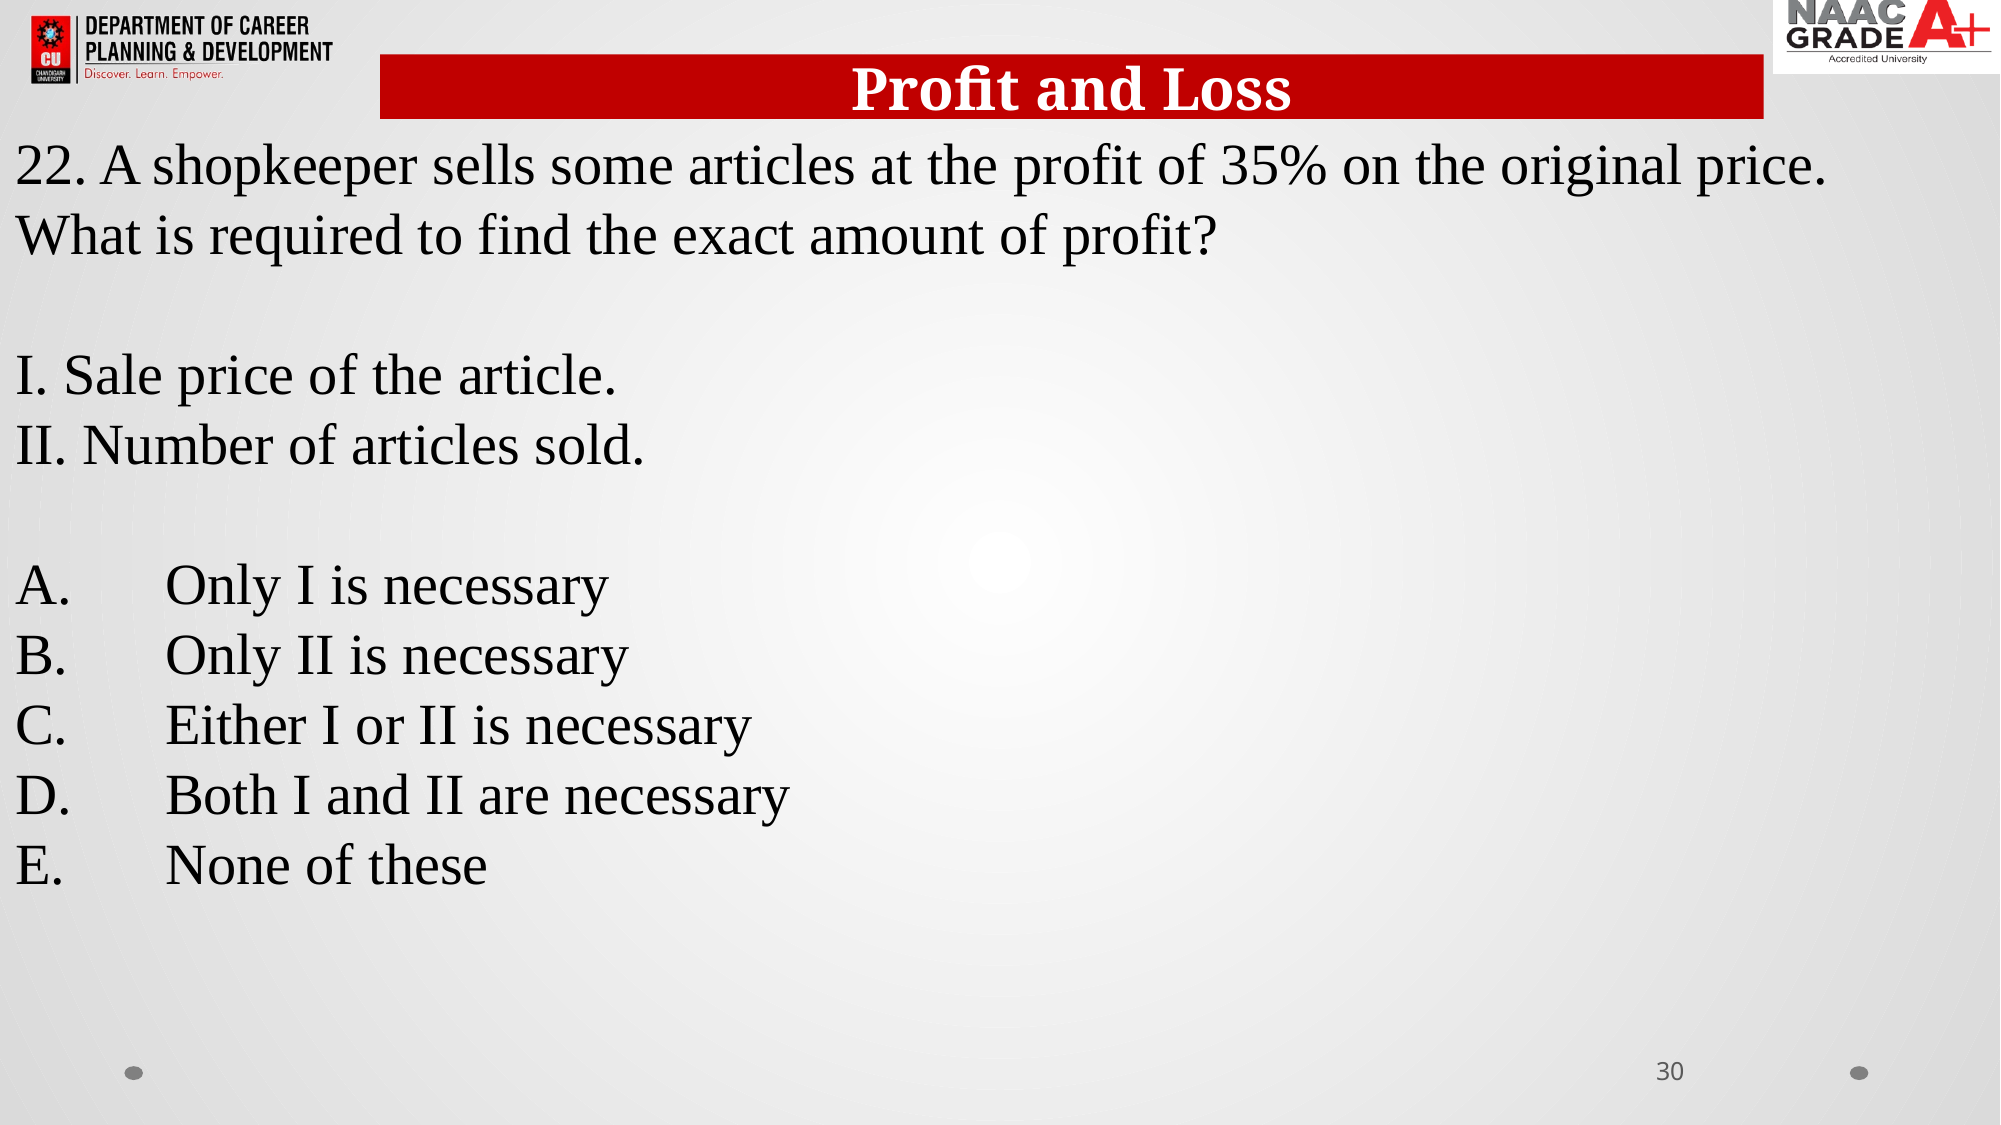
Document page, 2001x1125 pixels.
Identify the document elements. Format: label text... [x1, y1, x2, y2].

slide_number 30 [1651, 1042, 1744, 1103]
picture [1772, 0, 2000, 74]
text_box 22. A shopkeeper sells some articles at the profit of 35% on the original price. What is required to find the exact amount of profit? I. Sale price of the article. II. Number of articles sold. A. Only I is necessary B. Only II is necessary C. Either I or II is necessary D. Both I and II are necessary E. None of these [0, 118, 1863, 904]
text_box Profit and Loss [378, 52, 1766, 121]
picture [23, 0, 349, 100]
